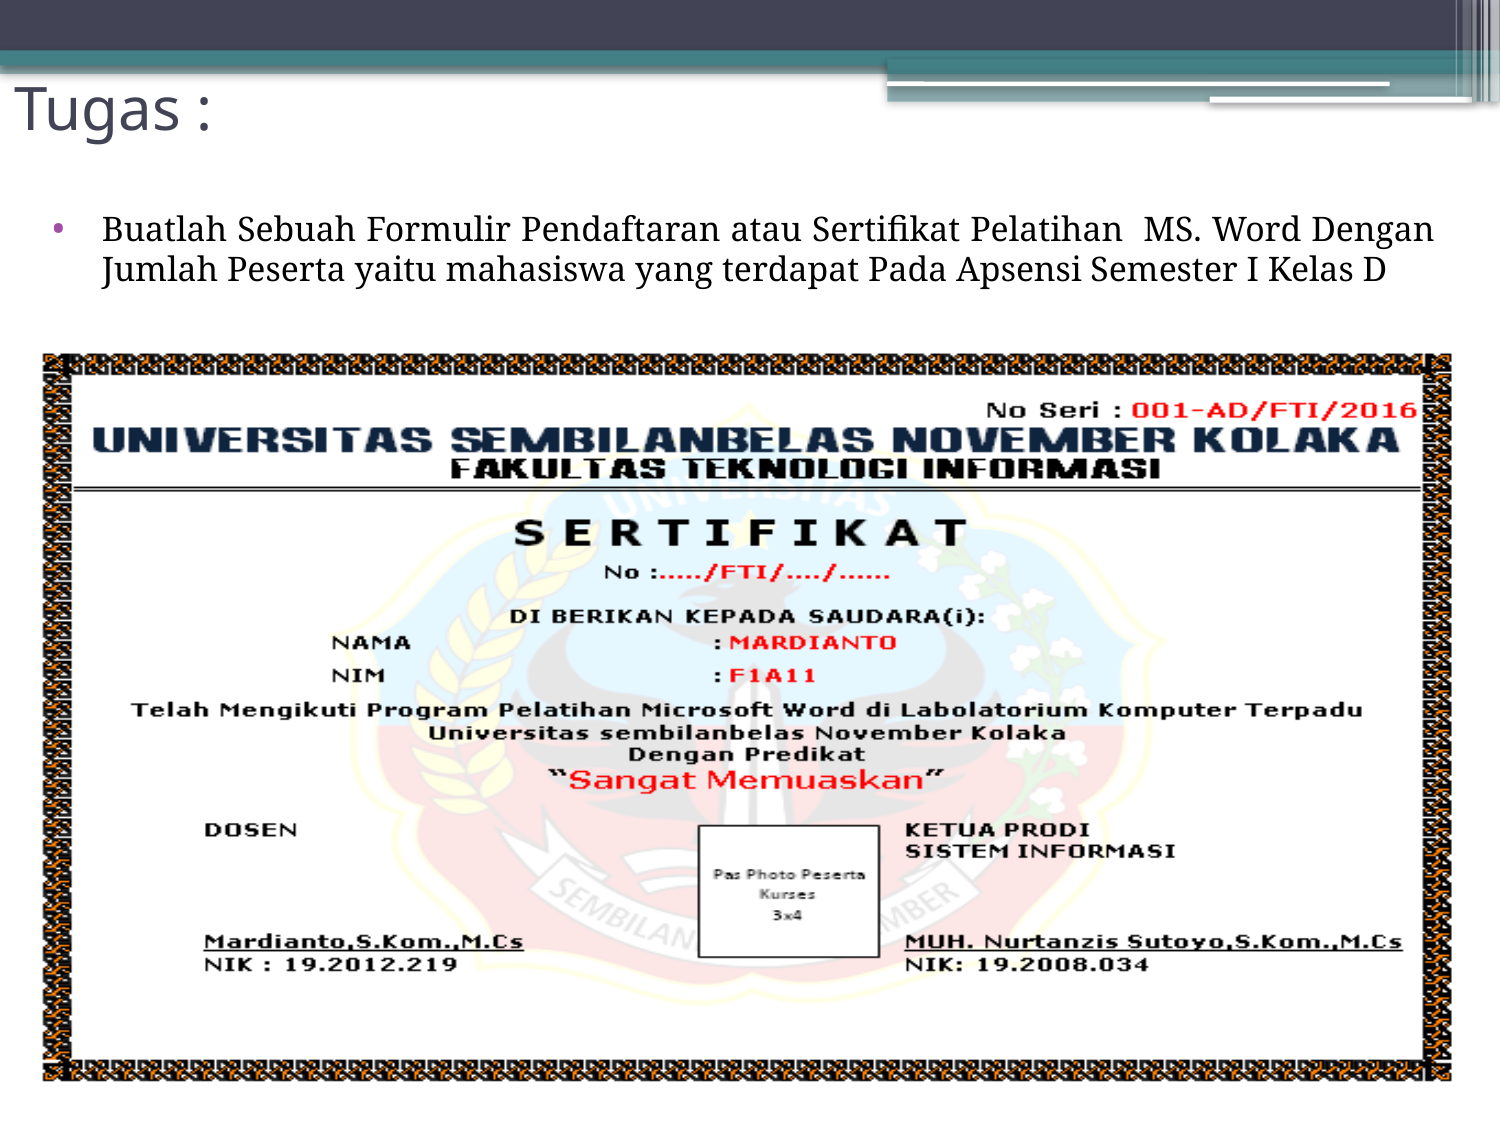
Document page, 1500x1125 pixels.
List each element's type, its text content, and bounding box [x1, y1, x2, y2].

list Buatlah Sebuah Formulir Pendaftaran atau Sertifikat Pelatihan MS. Word Dengan Jumlah Peserta yaitu mahasiswa yang terdapat Pada Apsensi Semester I Kelas D [37, 200, 1450, 338]
picture [37, 349, 1463, 1088]
title Tugas : [0, 62, 1350, 150]
